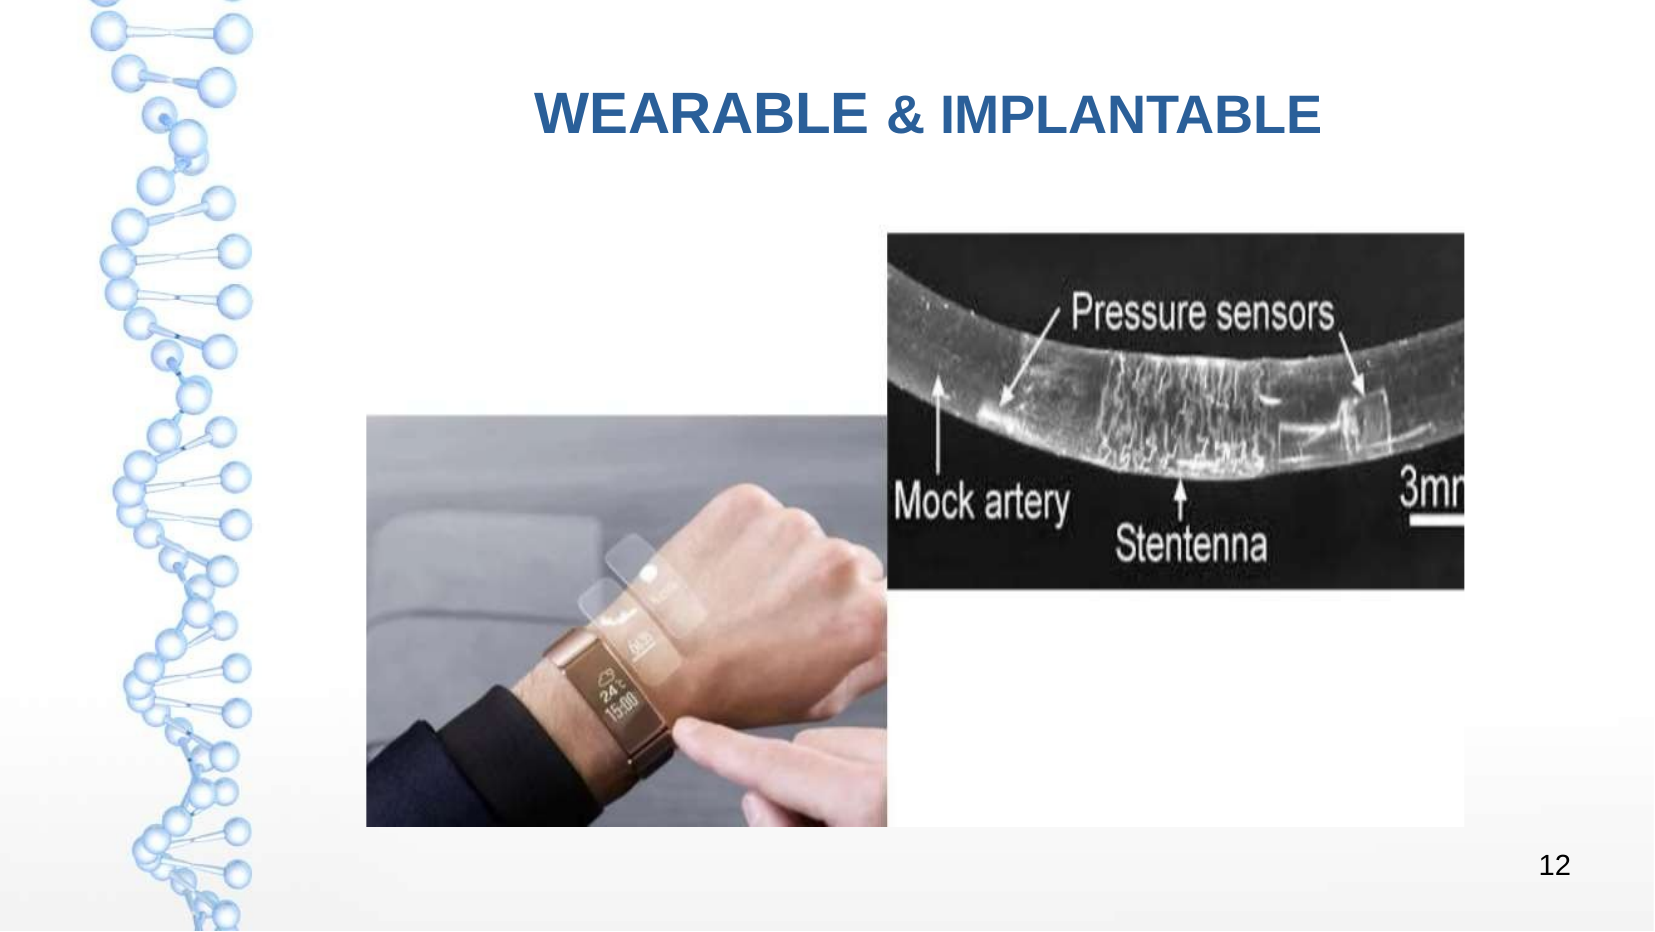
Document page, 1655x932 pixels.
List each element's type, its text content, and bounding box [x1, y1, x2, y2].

title WEARABLE & IMPLANTABLE [532, 73, 1329, 200]
text_box [366, 200, 1465, 827]
slide_number 12 [1508, 841, 1578, 932]
picture [0, 0, 1654, 931]
